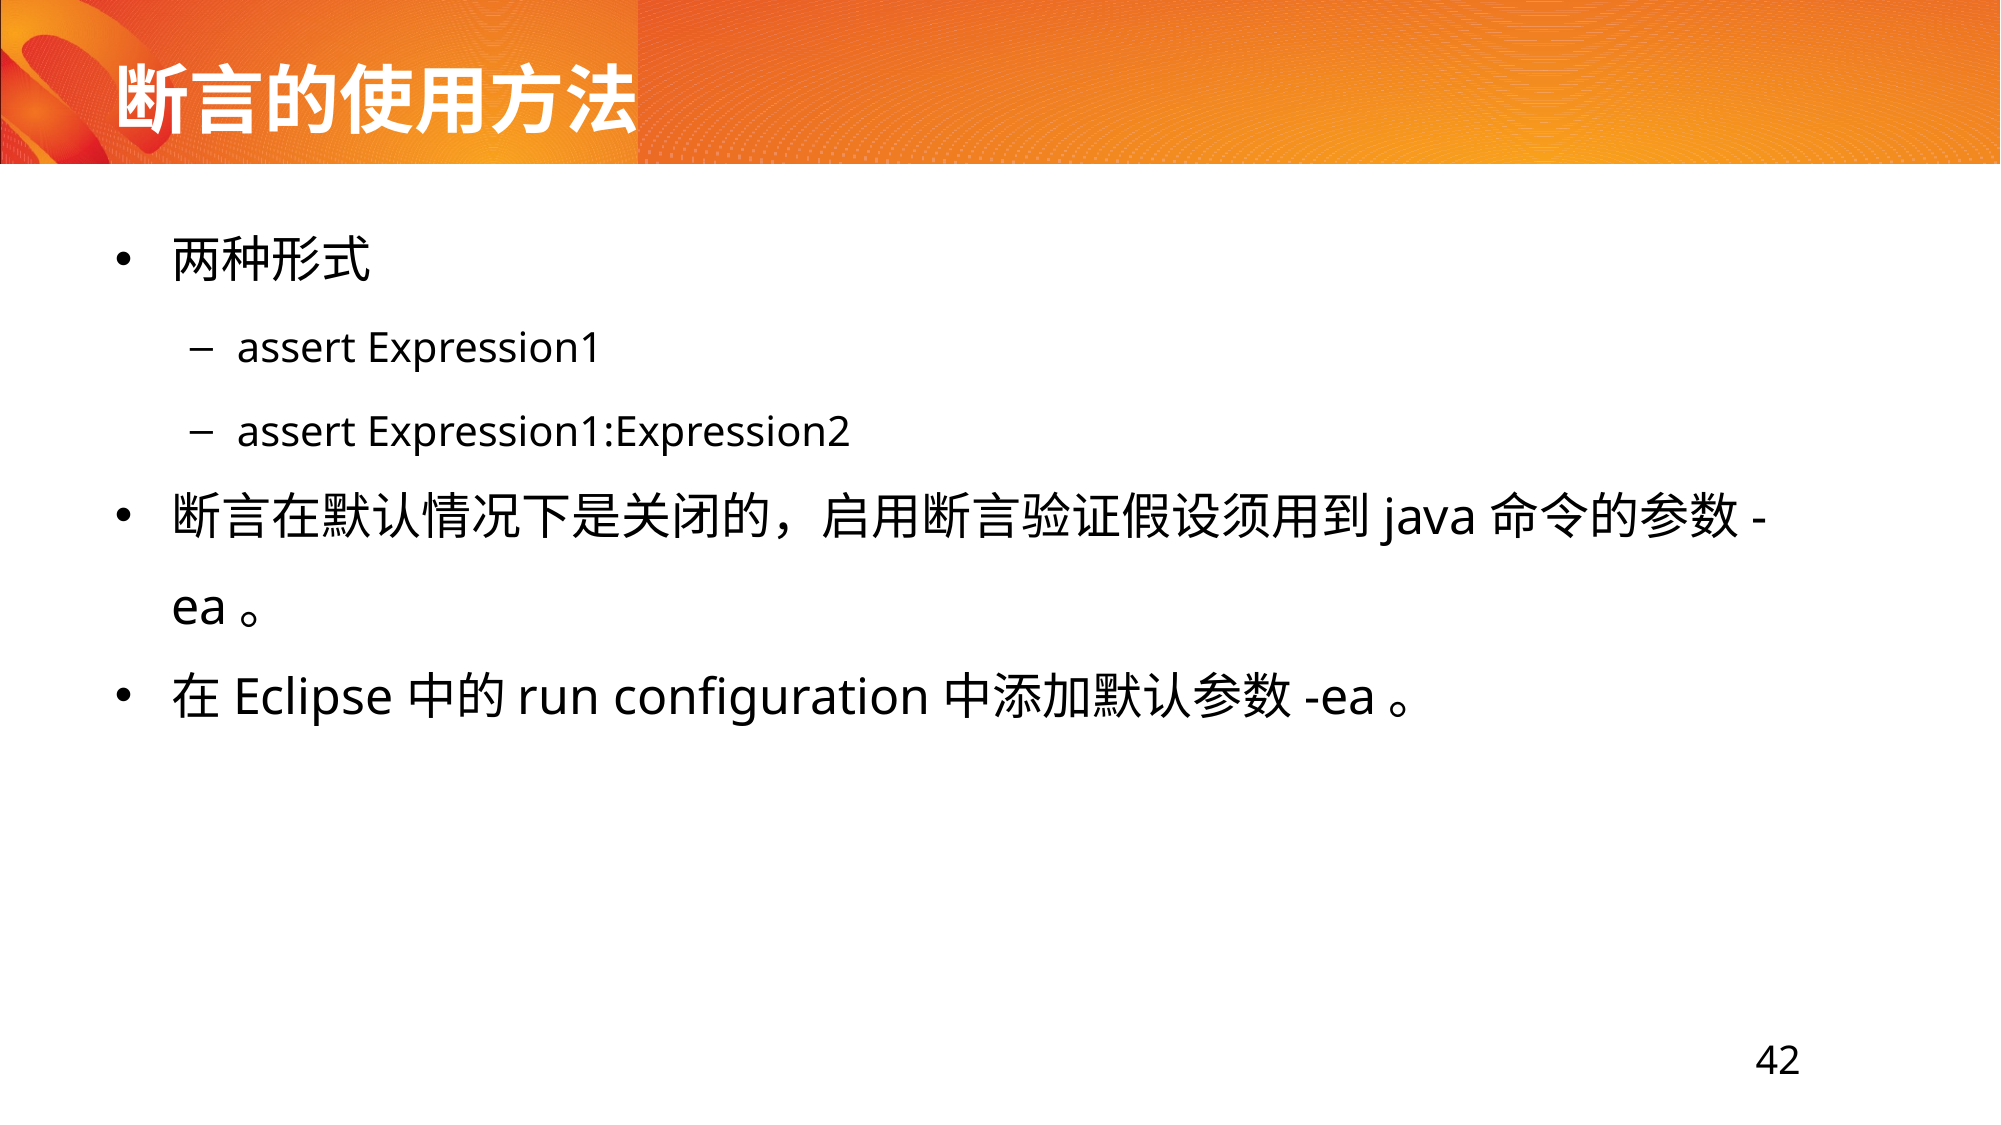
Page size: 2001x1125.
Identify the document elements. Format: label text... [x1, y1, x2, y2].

title 断言的使用方法 [99, 45, 1900, 167]
list 两种形式 assert Expression1 assert Expression1:Expression2 断言在默认情况下是关闭的，启用断言验证假设须用到java命令的参数-ea。 在Eclipse中的run configuration中添加默认参数-ea。 [99, 190, 1900, 1005]
picture [0, 0, 2000, 164]
